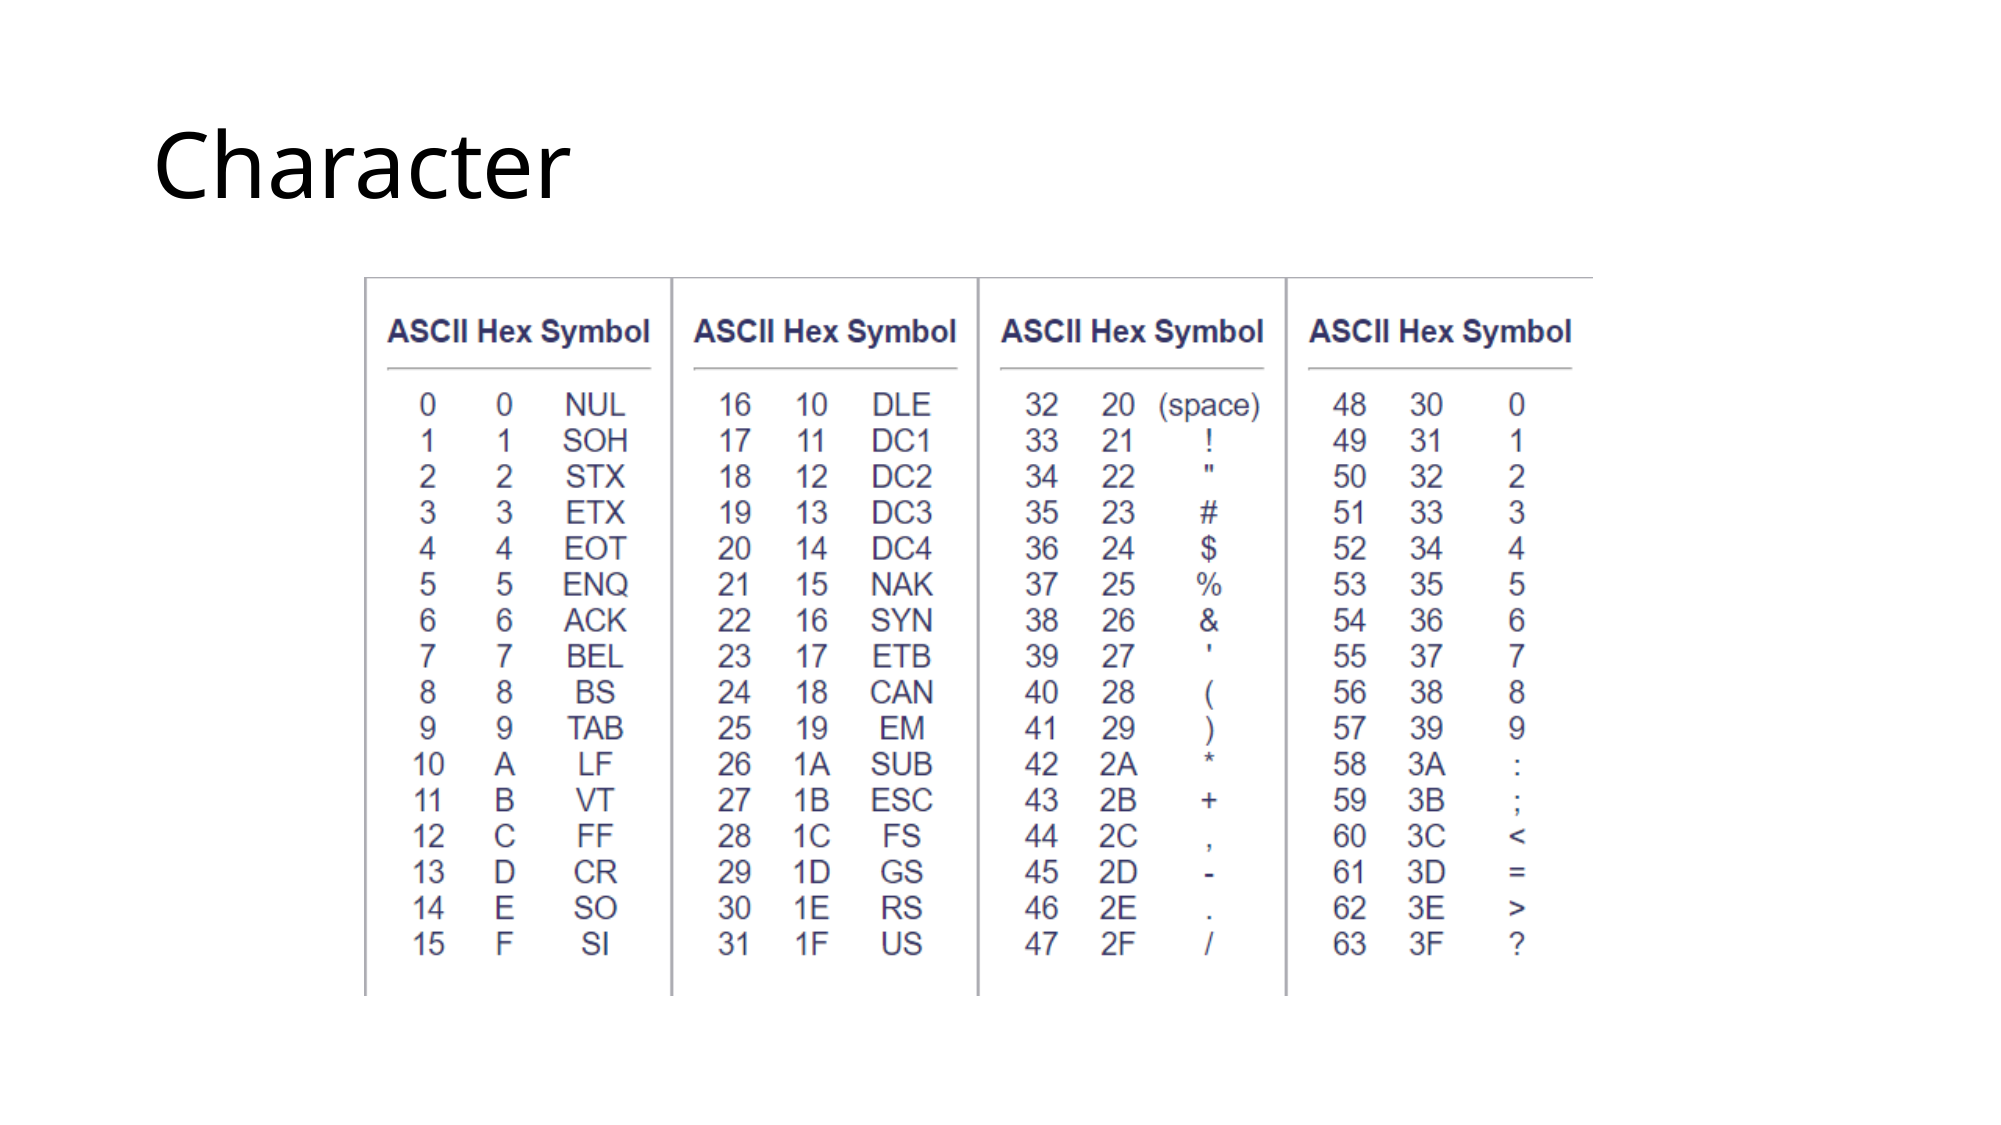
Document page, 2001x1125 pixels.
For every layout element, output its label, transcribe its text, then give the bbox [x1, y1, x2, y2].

picture [364, 277, 1593, 997]
title Character [137, 59, 1863, 278]
